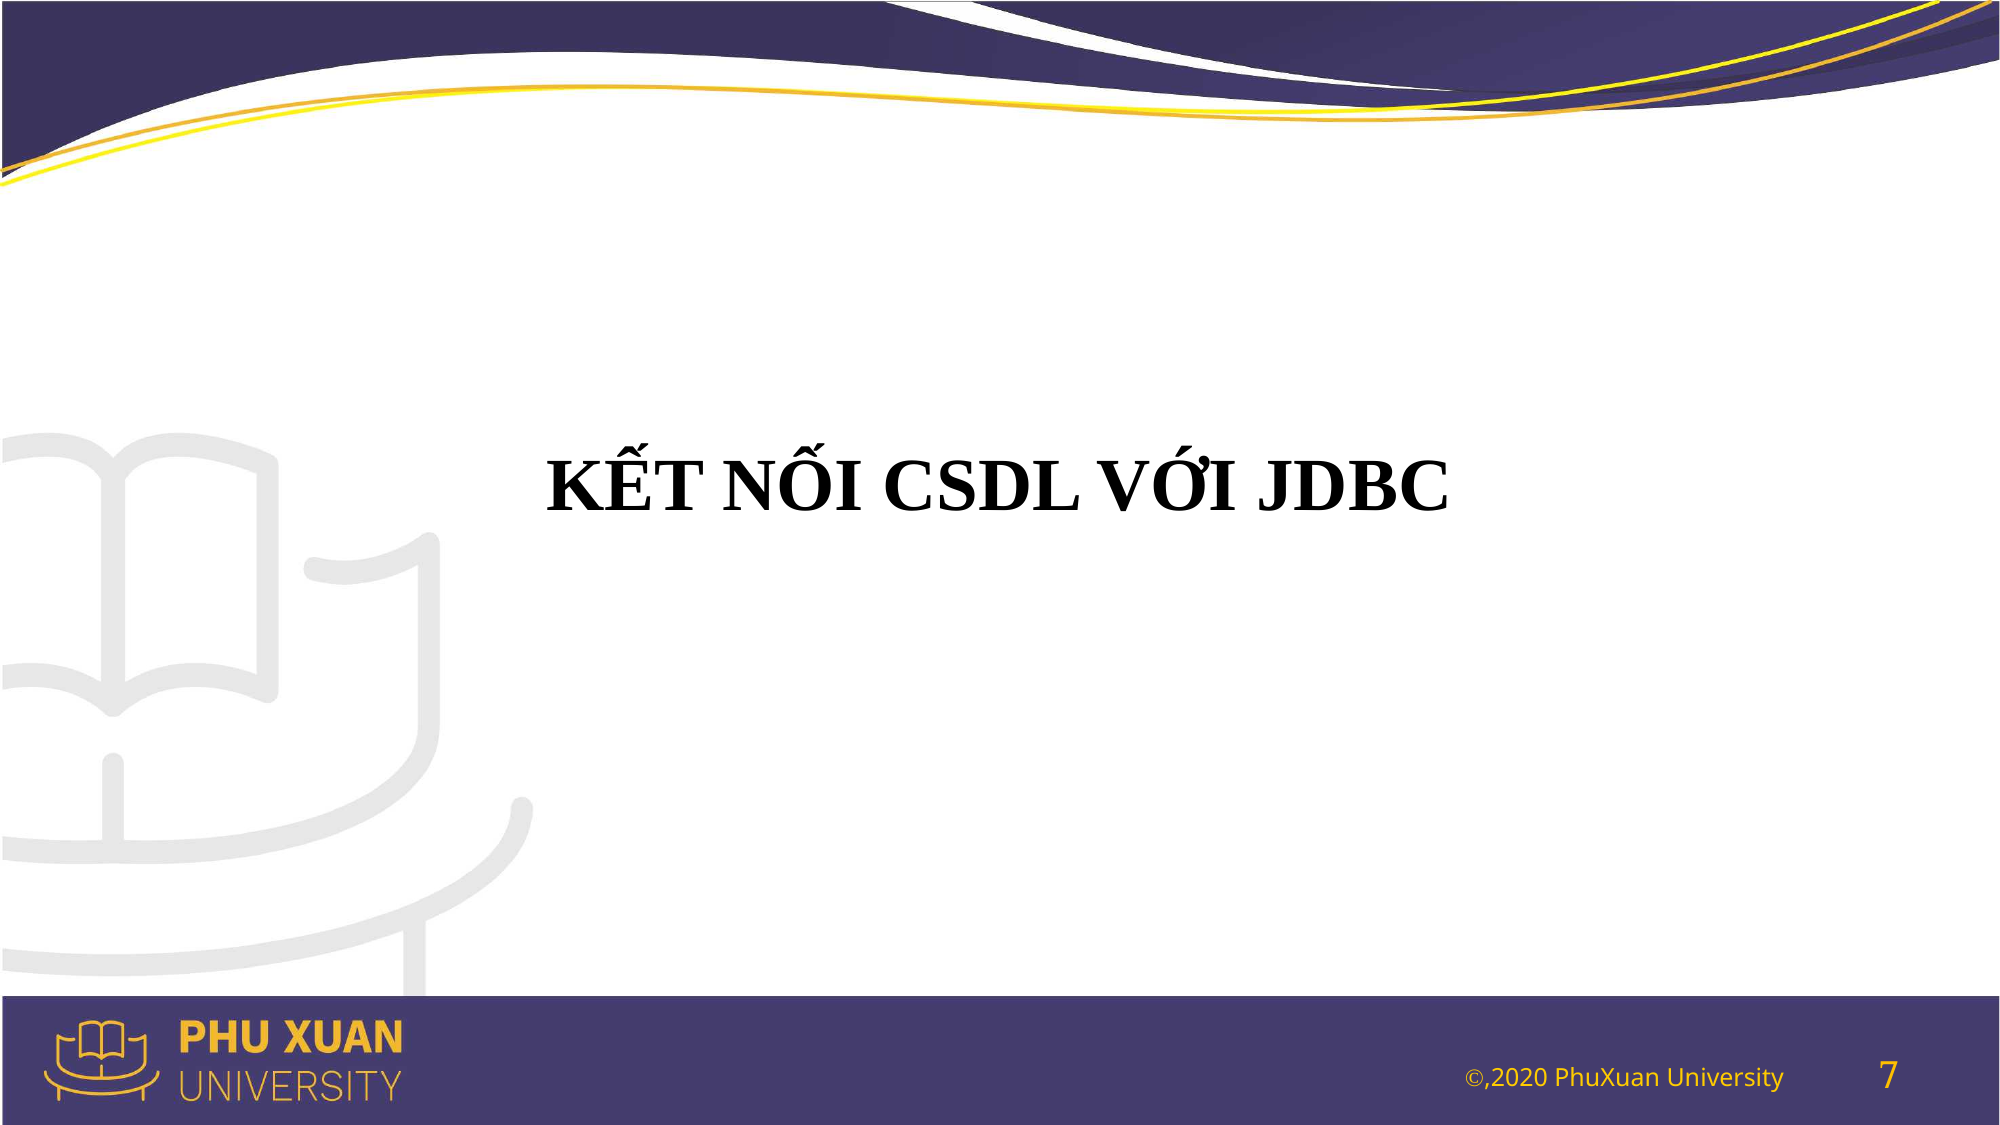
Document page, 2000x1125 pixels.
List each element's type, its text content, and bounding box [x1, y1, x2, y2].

list KẾT NỐI CSDL VỚI JDBC [99, 322, 1900, 1043]
picture [0, 0, 2000, 1125]
slide_number 7 [1732, 1042, 1900, 1103]
